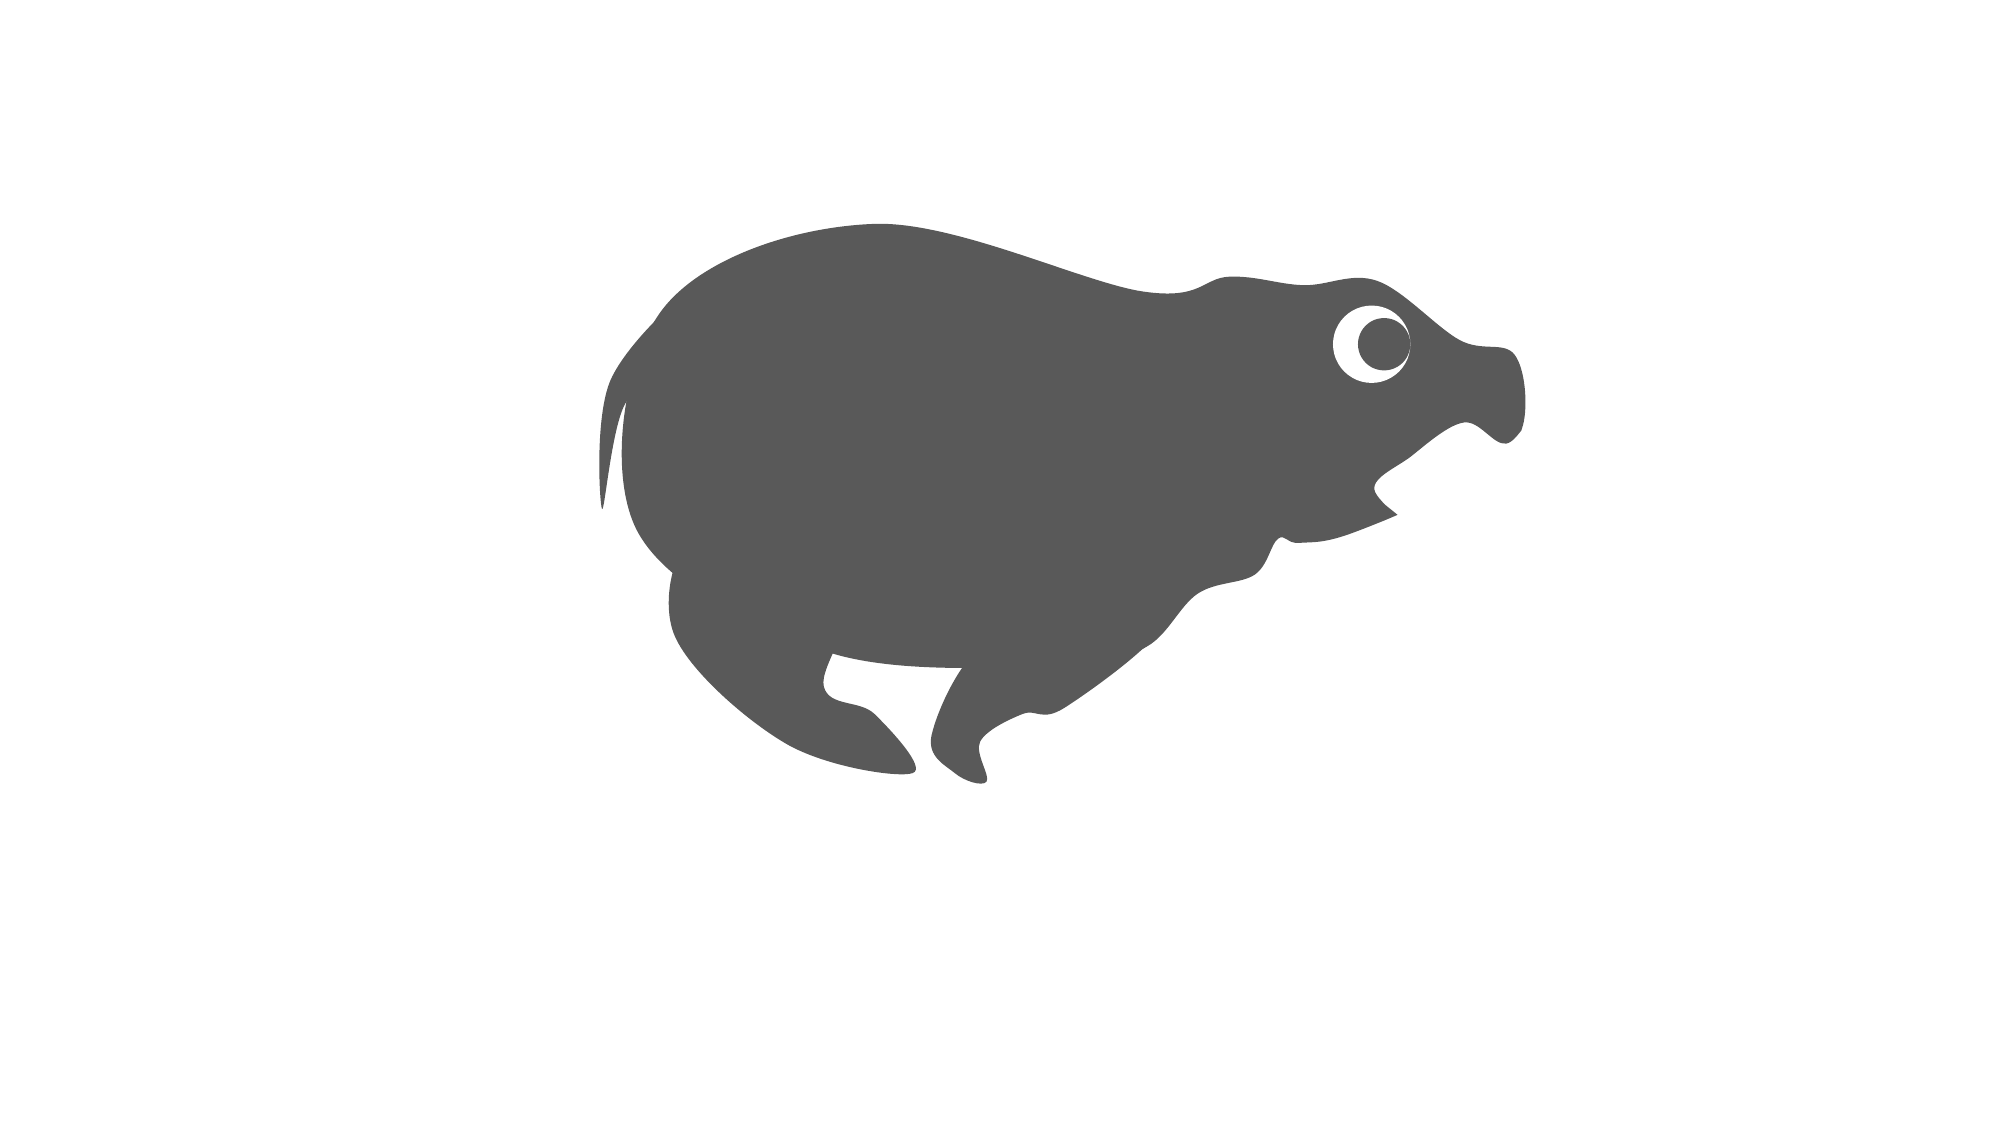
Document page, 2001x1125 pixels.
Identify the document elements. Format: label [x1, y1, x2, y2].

text_box [598, 223, 1527, 785]
